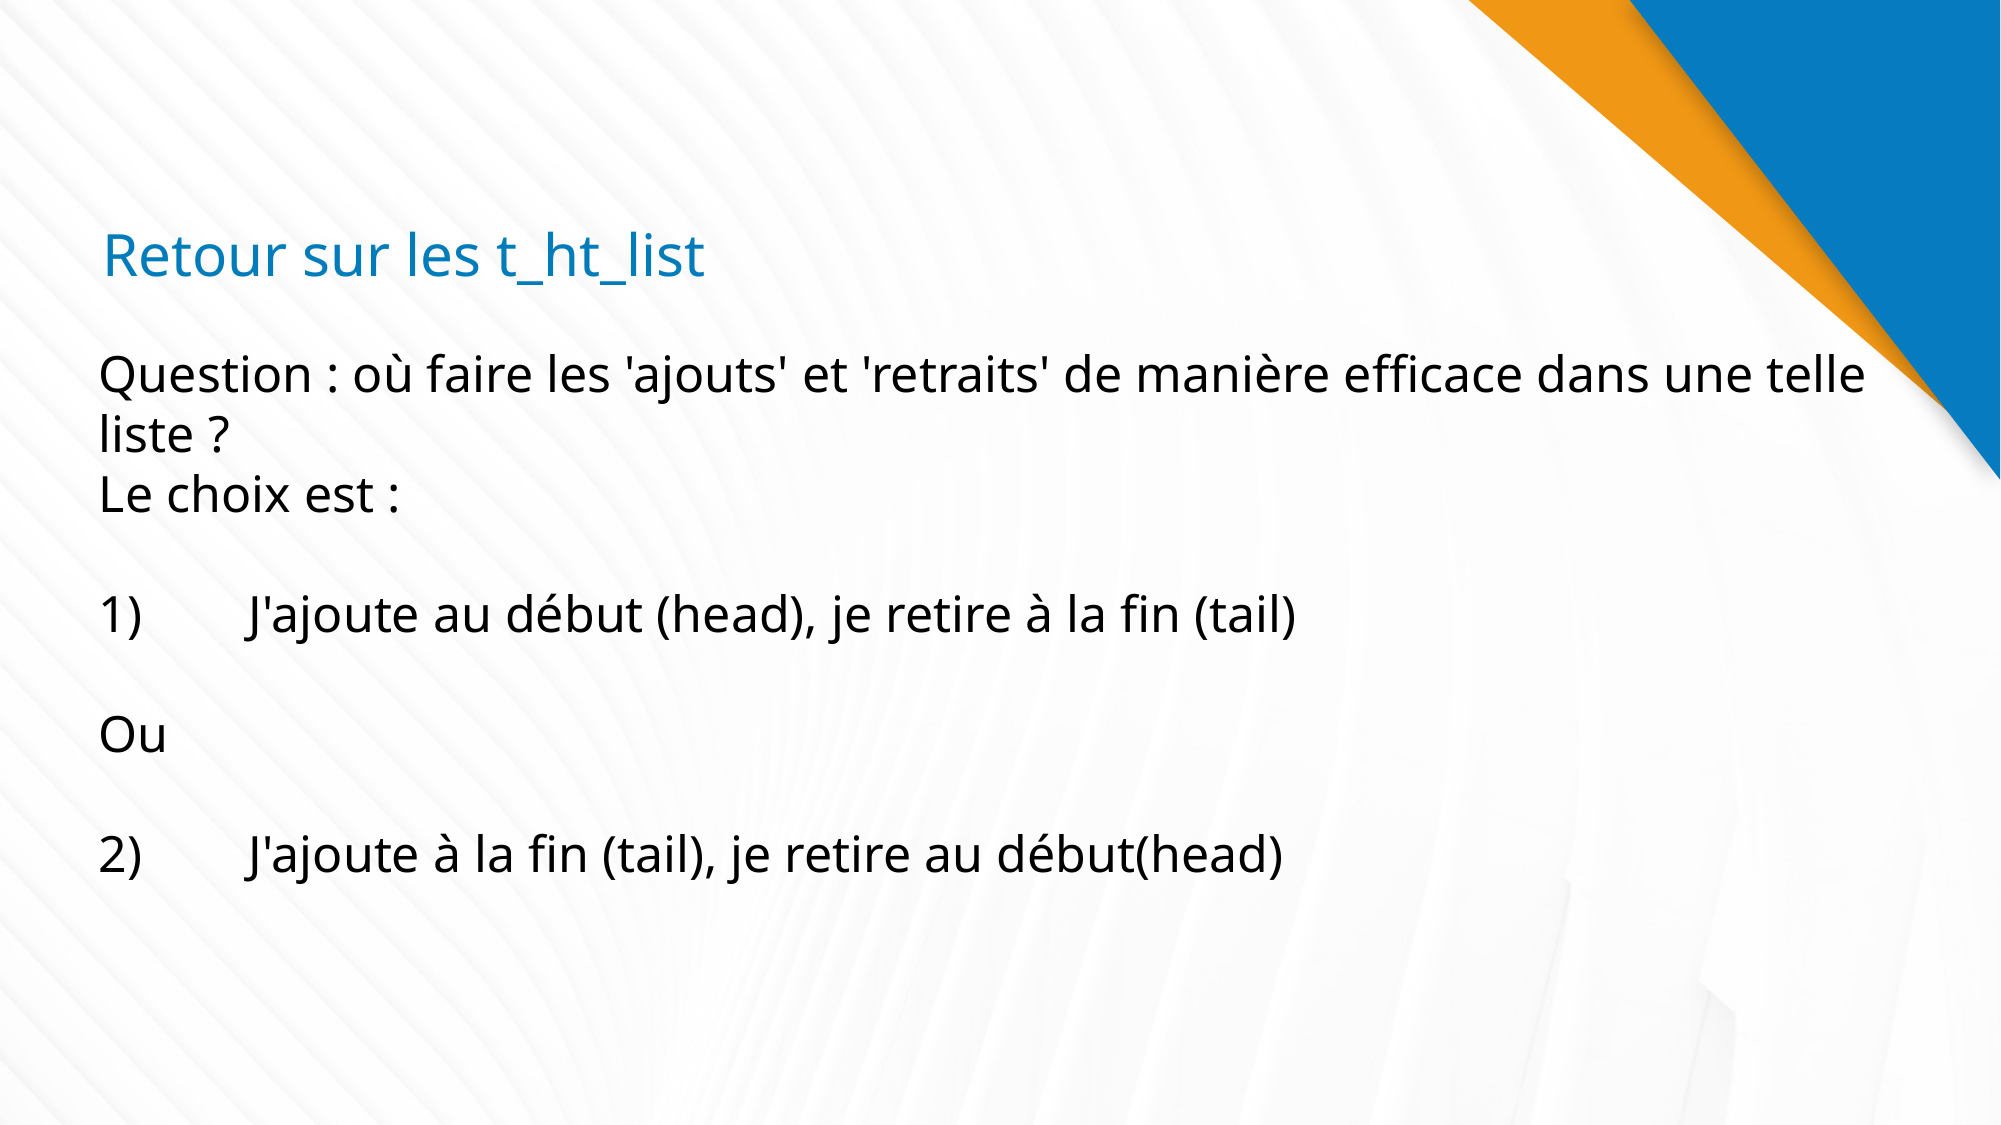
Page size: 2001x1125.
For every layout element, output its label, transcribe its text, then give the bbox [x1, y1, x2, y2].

title Retour sur les t_ht_list [102, 159, 1291, 297]
picture [0, 0, 2001, 1125]
text_box Question : où faire les 'ajouts' et 'retraits' de manière efficace dans une telle liste ? Le choix est : 1) J'ajoute au début (head), je retire à la fin (tail) Ou 2) J'ajoute à la fin (tail), je retire au début(head) [84, 334, 1931, 1010]
